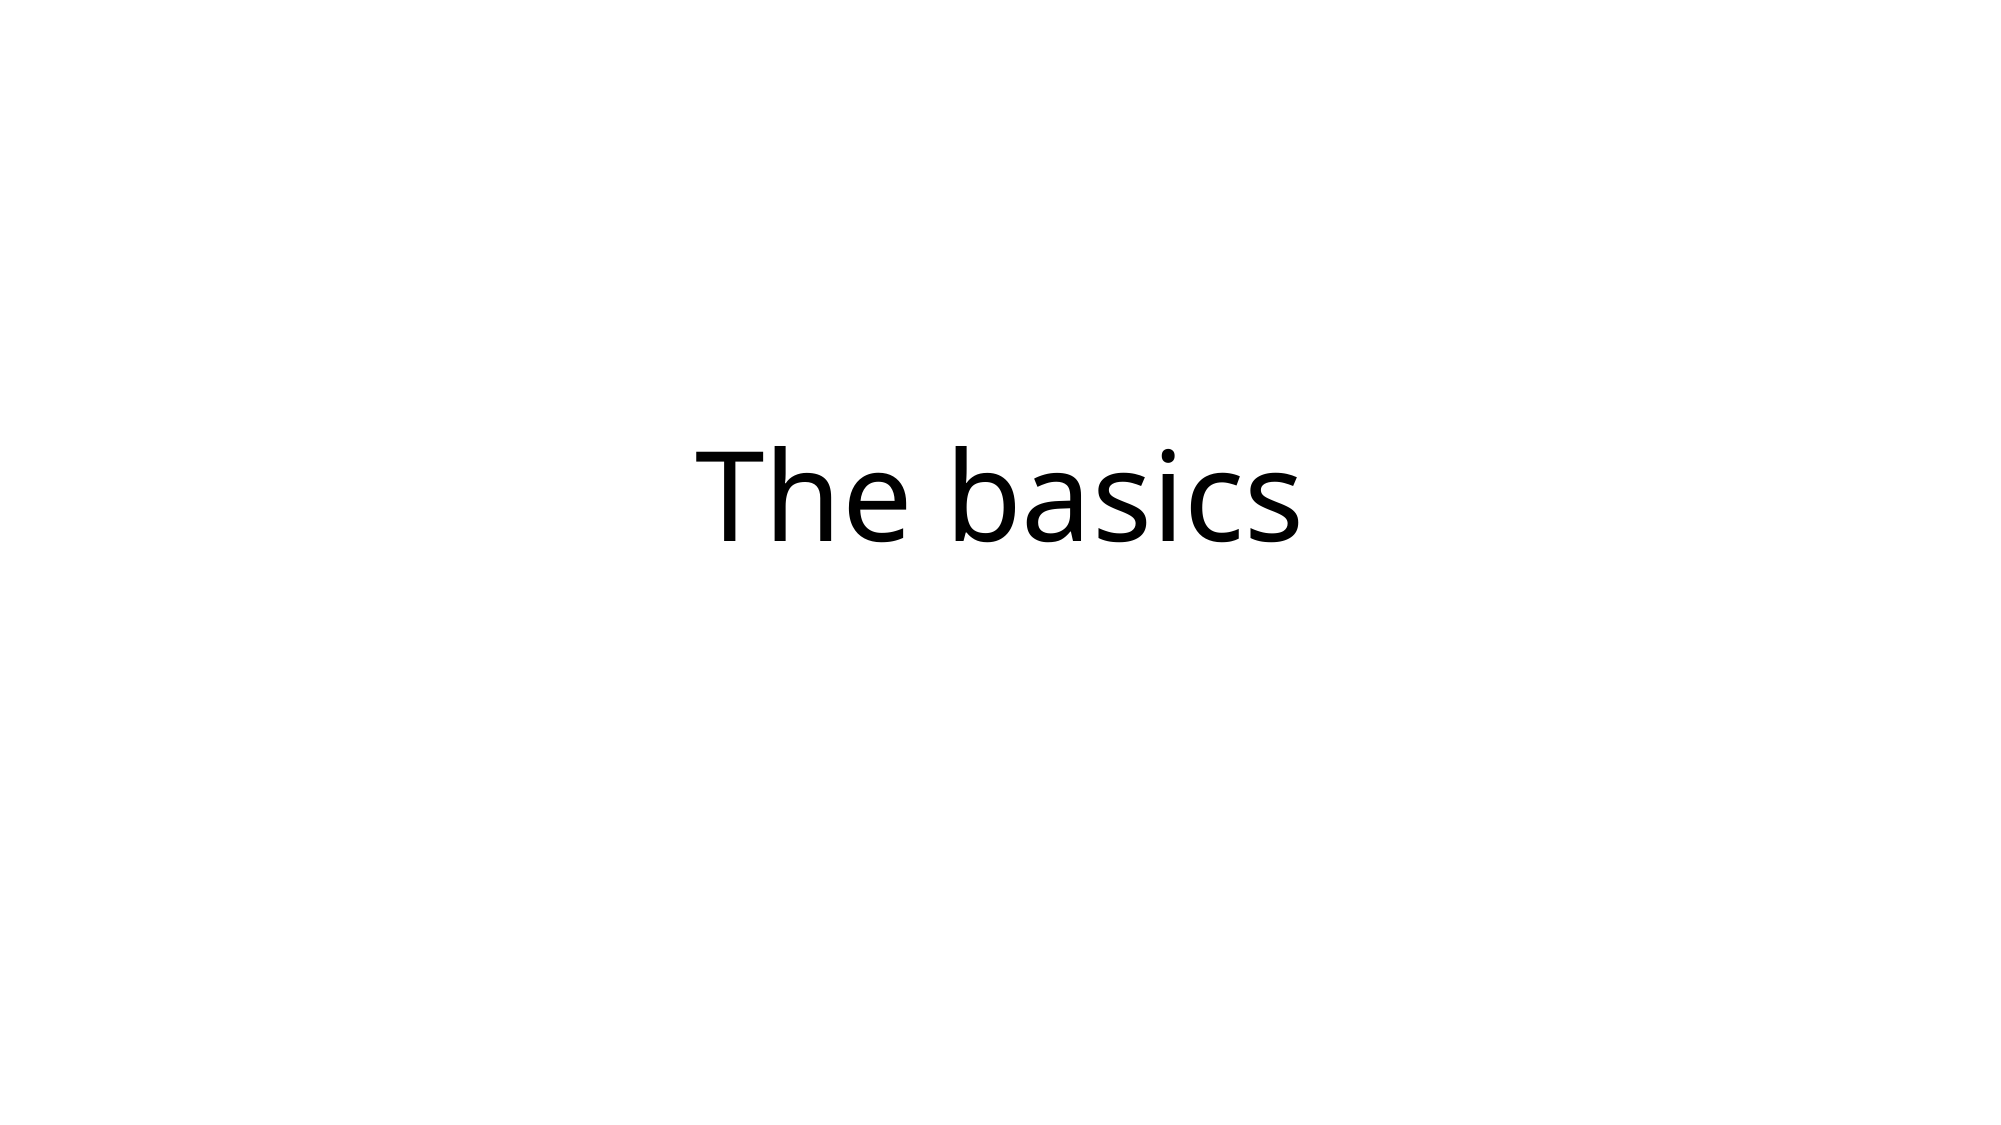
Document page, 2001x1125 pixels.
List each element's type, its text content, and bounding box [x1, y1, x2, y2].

title The basics [249, 184, 1750, 576]
